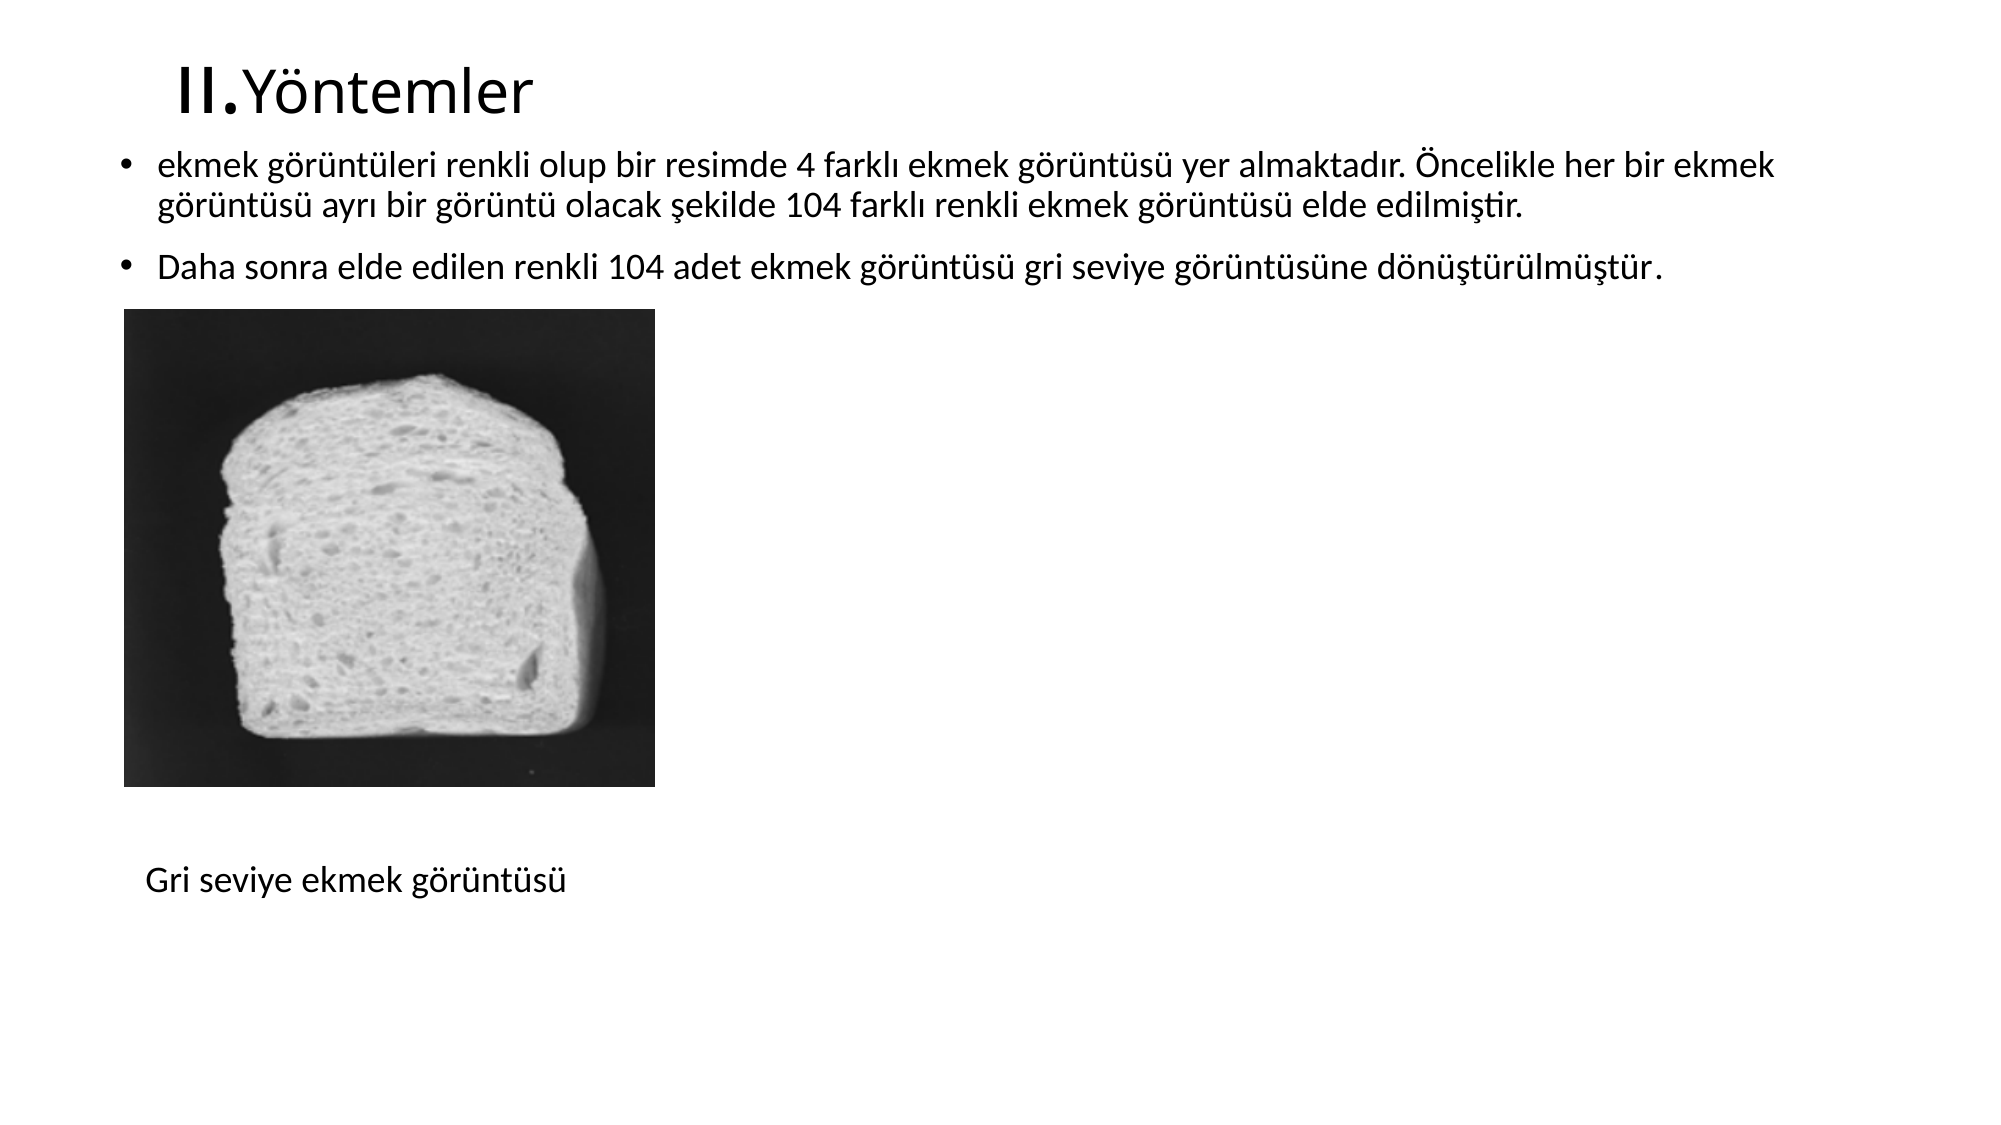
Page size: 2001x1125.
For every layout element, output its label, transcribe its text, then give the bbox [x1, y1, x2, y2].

list ekmek görüntüleri renkli olup bir resimde 4 farklı ekmek görüntüsü yer almaktadır. Öncelikle her bir ekmek görüntüsü ayrı bir görüntü olacak şekilde 104 farklı renkli ekmek görüntüsü elde edilmiştir. Daha sonra elde edilen renkli 104 adet ekmek görüntüsü gri seviye görüntüsüne dönüştürülmüştür. Gri seviye ekmek görüntüsü [104, 137, 1863, 1014]
title ıı.Yöntemler [137, 30, 1858, 137]
picture [124, 309, 655, 787]
